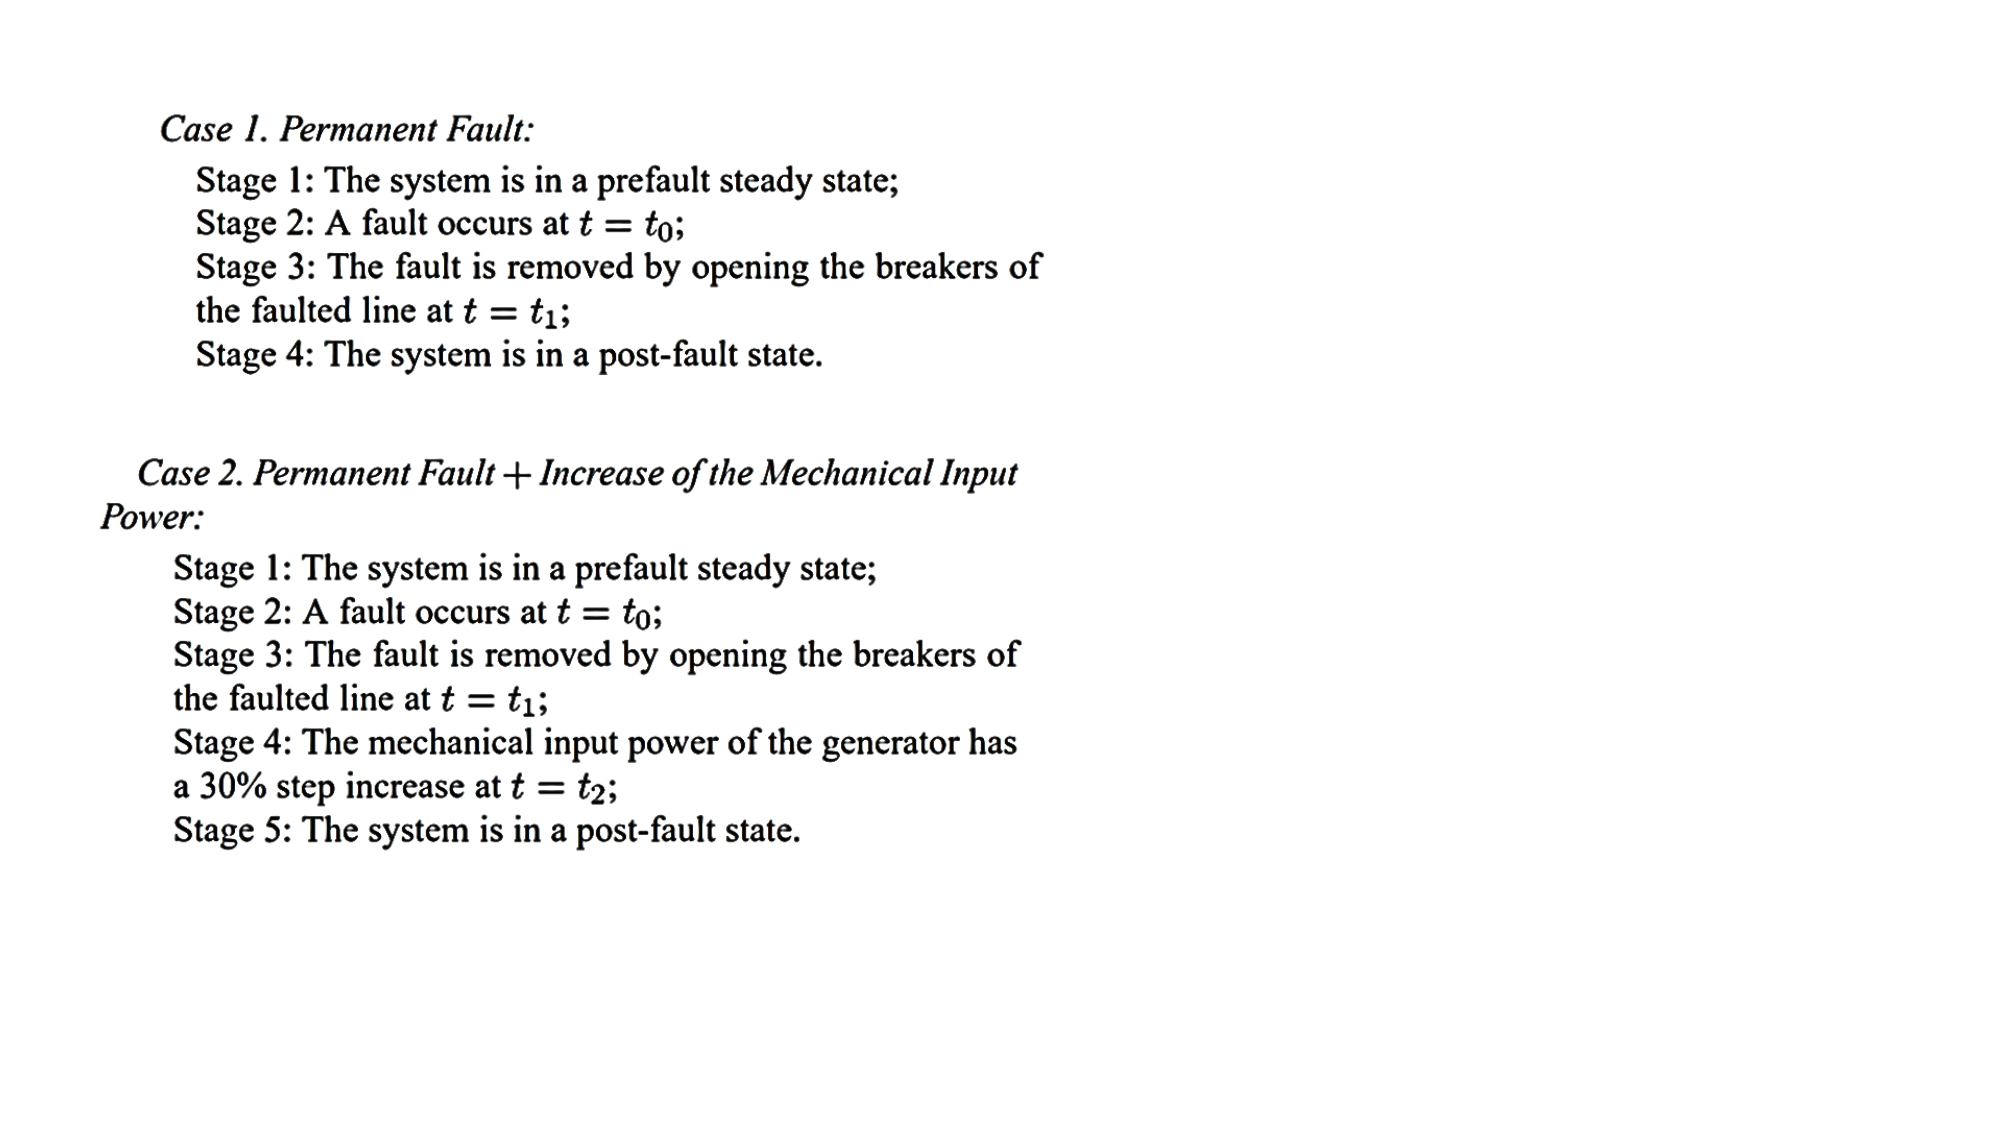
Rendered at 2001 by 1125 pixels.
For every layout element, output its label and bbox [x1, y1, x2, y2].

picture [150, 105, 1051, 375]
picture [90, 452, 1032, 860]
